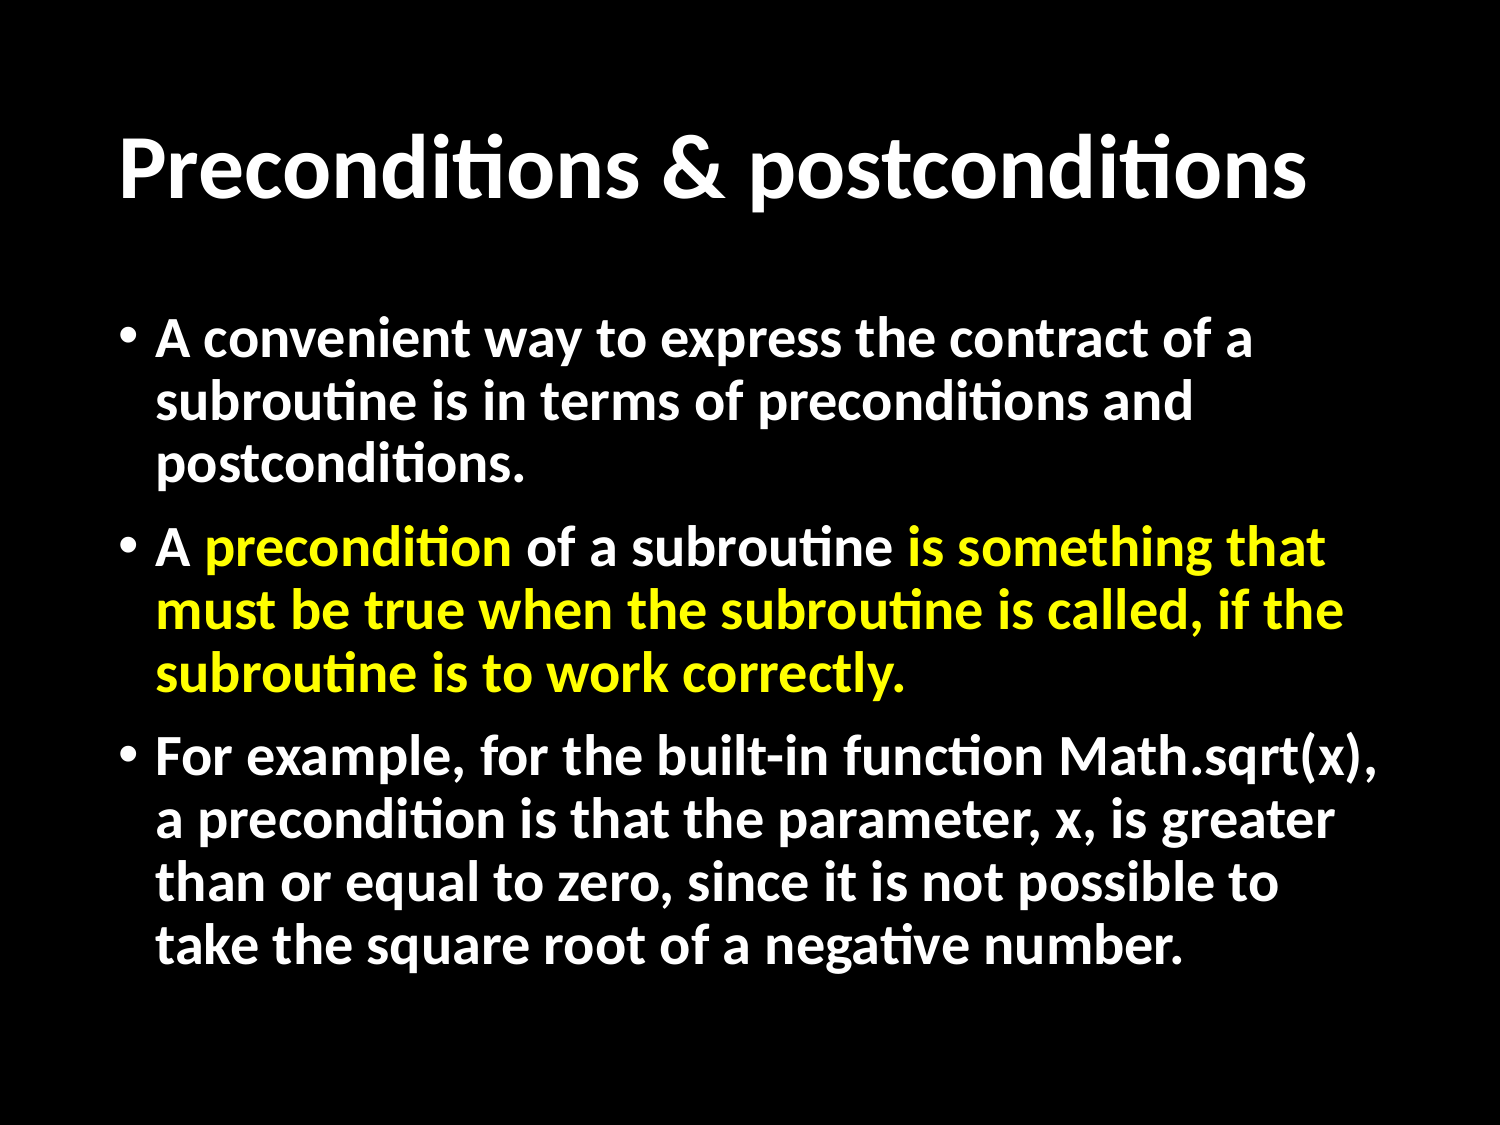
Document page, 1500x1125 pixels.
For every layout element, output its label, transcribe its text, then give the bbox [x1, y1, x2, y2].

title Preconditions & postconditions [103, 59, 1397, 278]
list A convenient way to express the contract of a subroutine is in terms of preconditions and postconditions. A precondition of a subroutine is something that must be true when the subroutine is called, if the subroutine is to work correctly. For example, for the built-in function Math.sqrt(x), a precondition is that the parameter, x, is greater than or equal to zero, since it is not possible to take the square root of a negative number. [103, 299, 1397, 1014]
